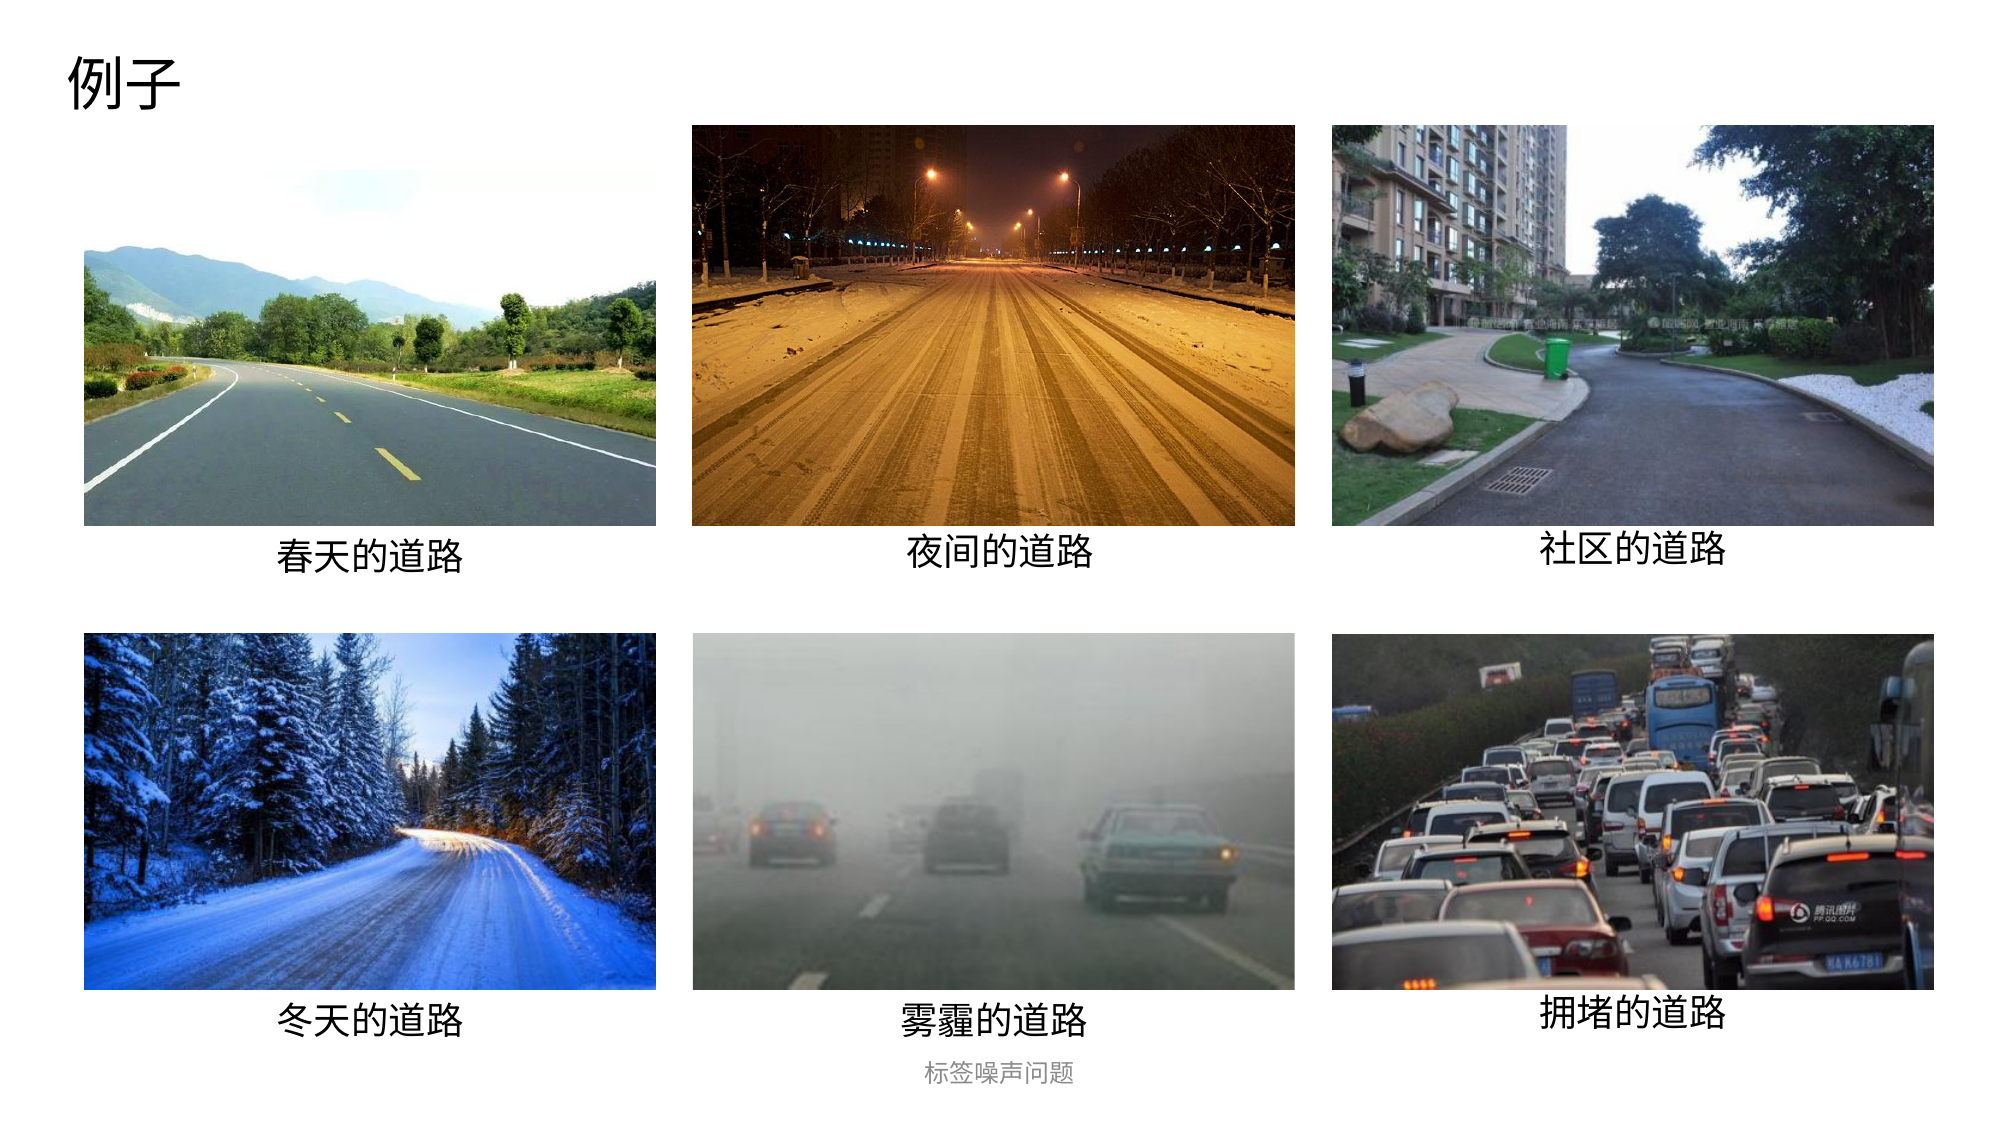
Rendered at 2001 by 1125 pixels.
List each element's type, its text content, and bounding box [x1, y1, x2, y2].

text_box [1332, 634, 1934, 1043]
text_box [692, 125, 1295, 582]
footer 标签噪声问题 [662, 1042, 1338, 1103]
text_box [692, 633, 1295, 1051]
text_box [84, 633, 656, 1051]
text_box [1332, 125, 1935, 579]
text_box 例子 [52, 40, 199, 125]
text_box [84, 170, 656, 586]
